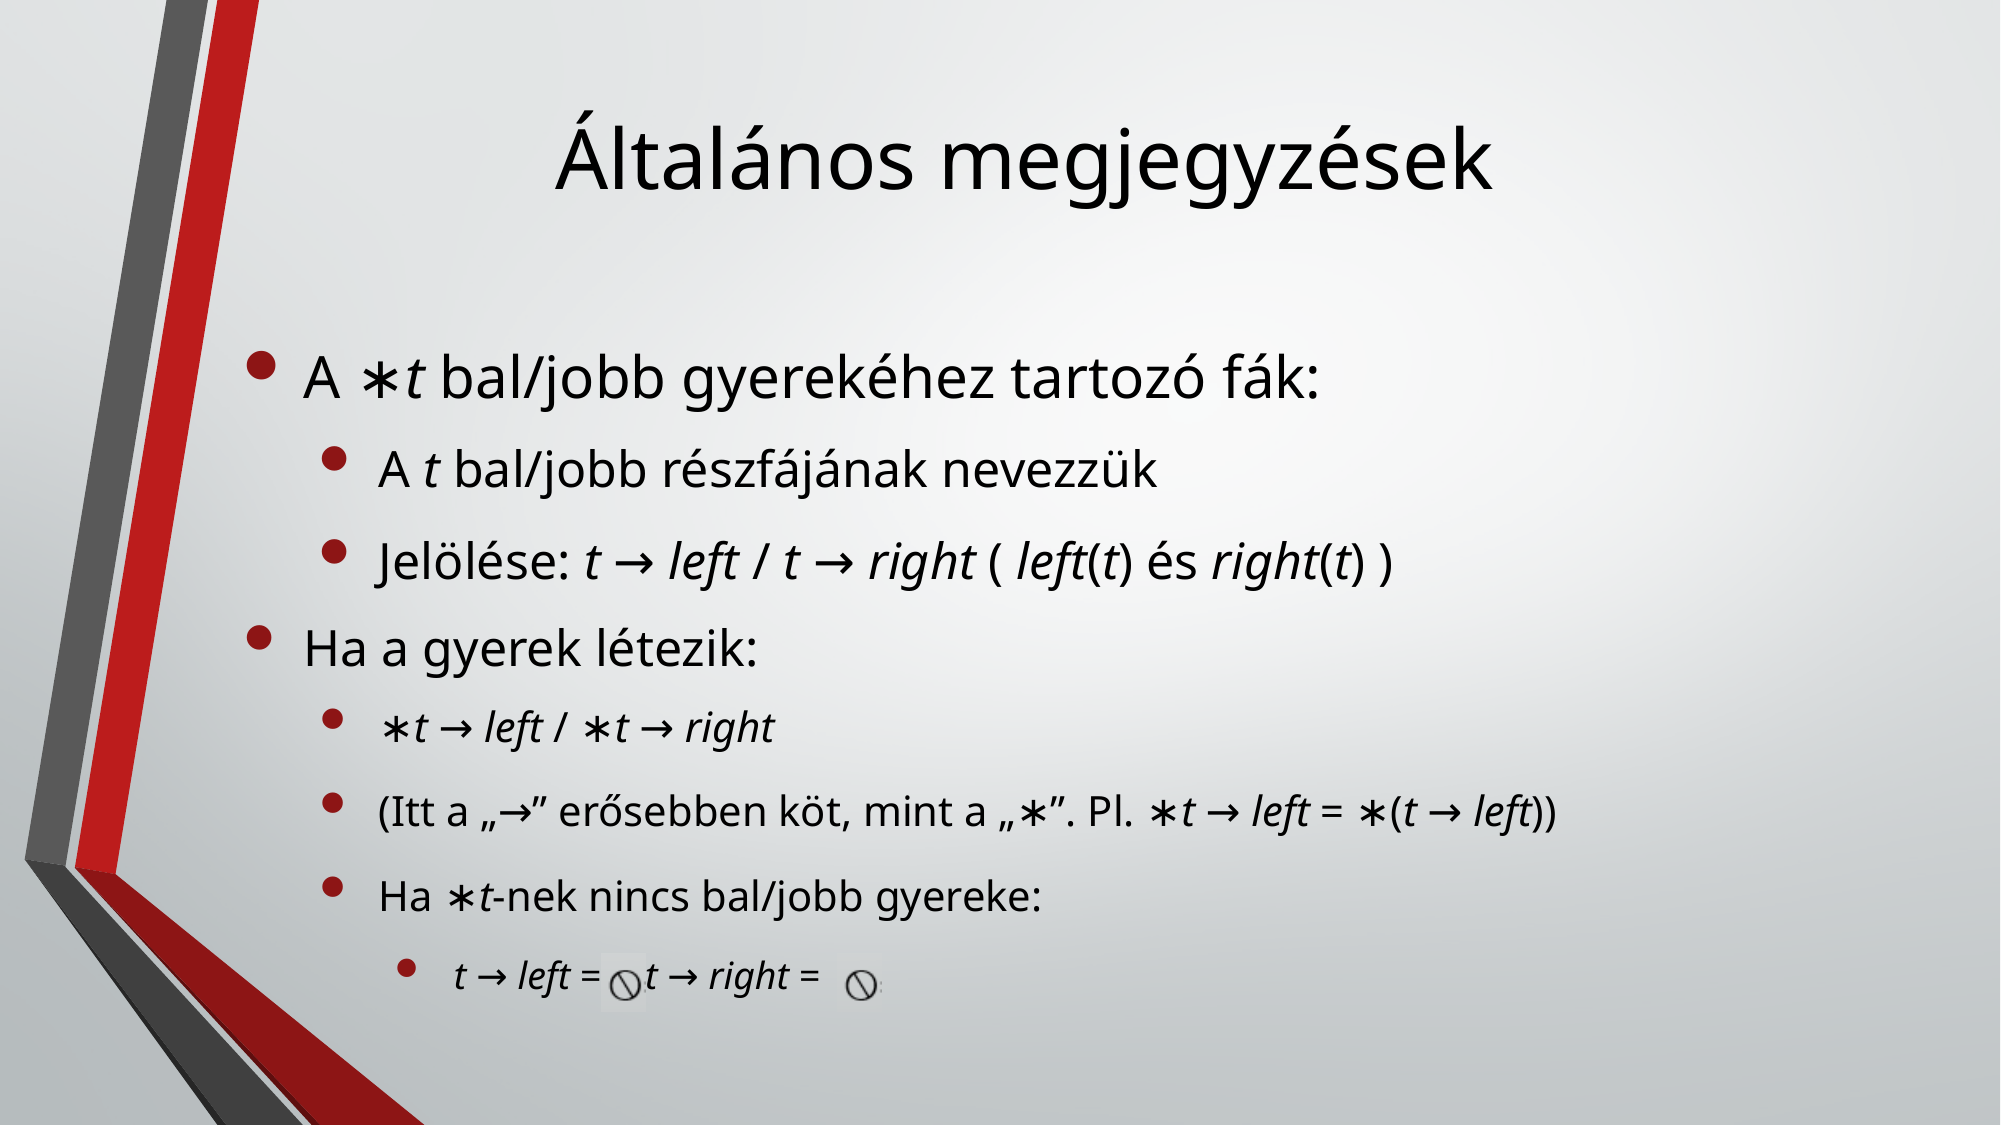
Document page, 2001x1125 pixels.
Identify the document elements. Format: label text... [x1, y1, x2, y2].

picture [837, 953, 882, 1012]
picture [601, 953, 646, 1012]
title Általános megjegyzések [348, 44, 1702, 268]
